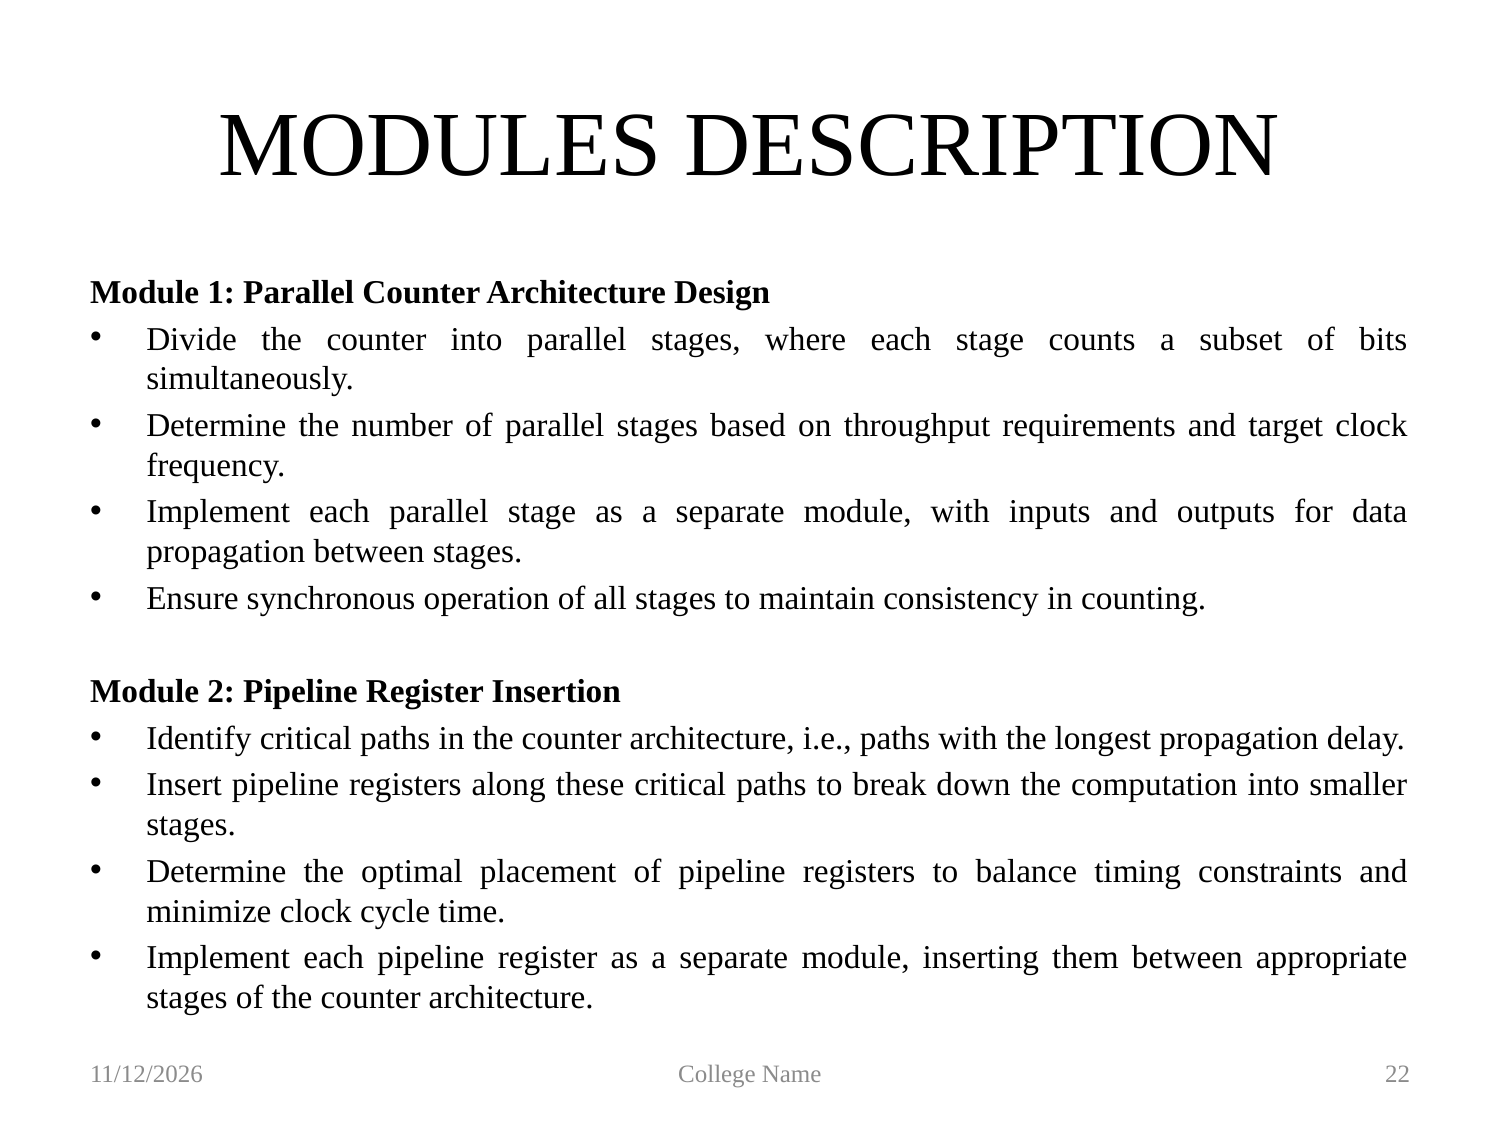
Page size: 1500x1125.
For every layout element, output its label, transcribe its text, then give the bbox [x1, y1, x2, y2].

slide_number 22 [1074, 1042, 1425, 1103]
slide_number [75, 1042, 425, 1103]
list Module 1: Parallel Counter Architecture Design Divide the counter into parallel stages, where each stage counts a subset of bits simultaneously. Determine the number of parallel stages based on throughput requirements and target clock frequency. Implement each parallel stage as a separate module, with inputs and outputs for data propagation between stages. Ensure synchronous operation of all stages to maintain consistency in counting. Module 2: Pipeline Register Insertion Identify critical paths in the counter architecture, i.e., paths with the longest propagation delay. Insert pipeline registers along these critical paths to break down the computation into smaller stages. Determine the optimal placement of pipeline registers to balance timing constraints and minimize clock cycle time. Implement each pipeline register as a separate module, inserting them between appropriate stages of the counter architecture. [75, 262, 1425, 1005]
title MODULES DESCRIPTION [75, 45, 1425, 233]
footer College Name [512, 1042, 988, 1103]
